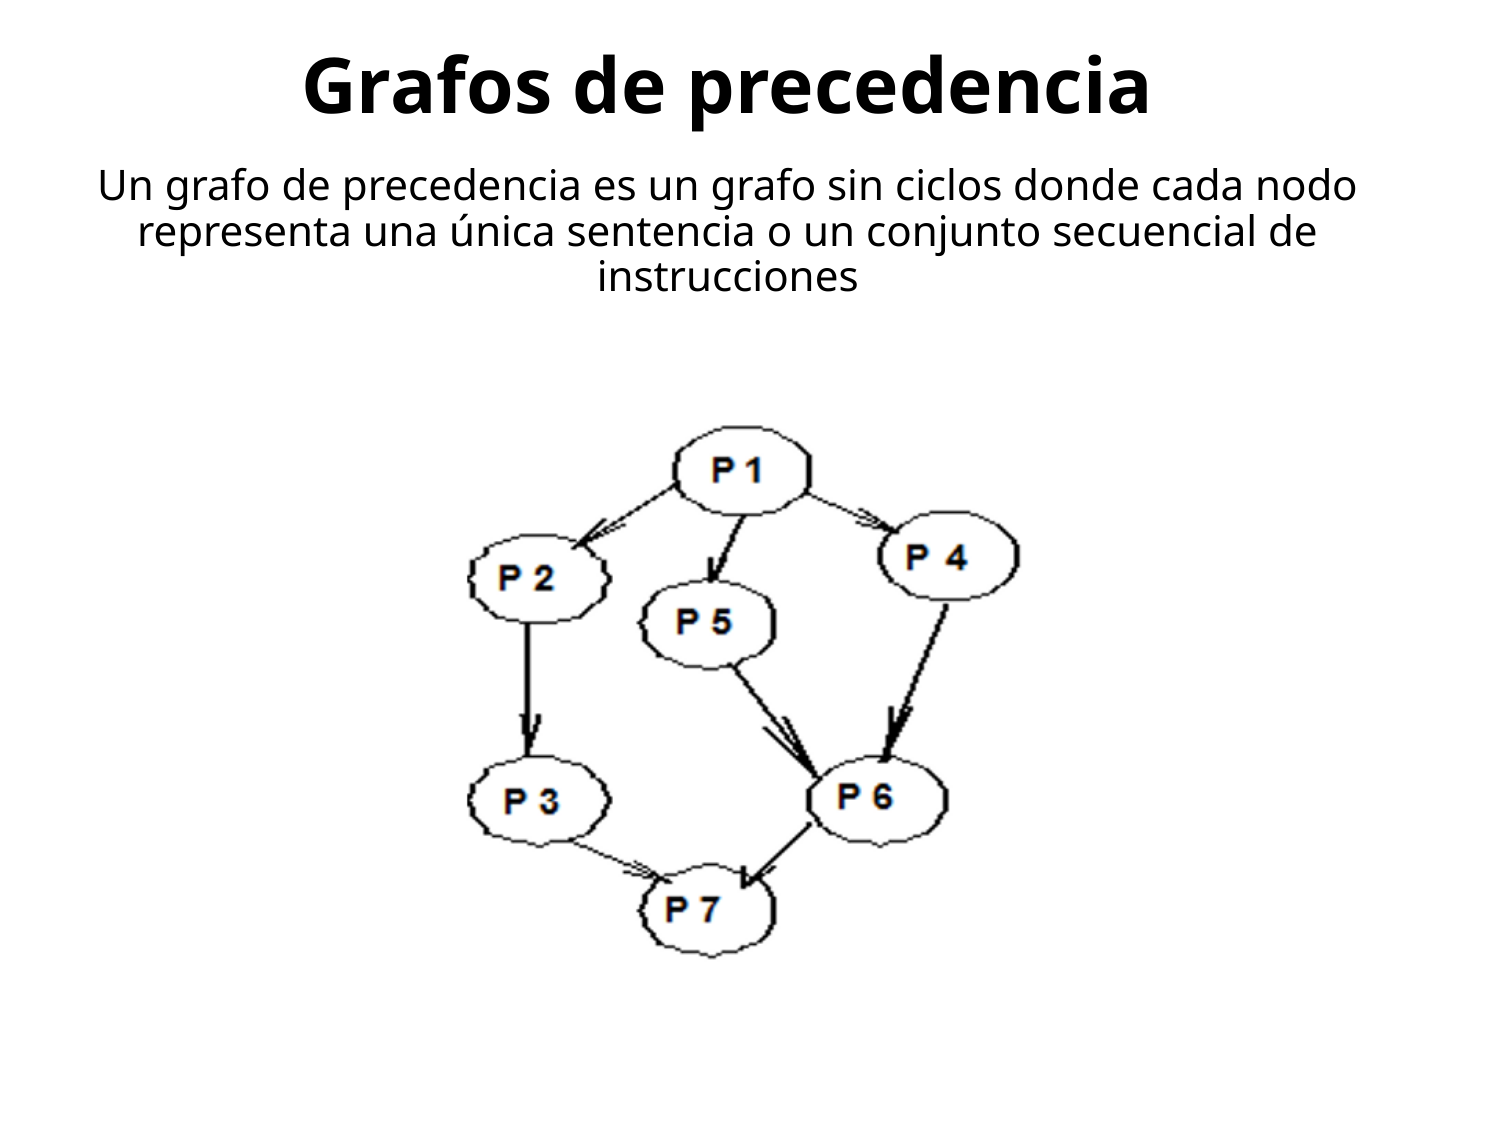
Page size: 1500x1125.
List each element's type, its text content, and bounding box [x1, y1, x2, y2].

picture [383, 396, 1073, 994]
title Grafos de precedencia Un grafo de precedencia es un grafo sin ciclos donde cada nodo representa una única sentencia o un conjunto secuencial de instrucciones [80, 39, 1375, 343]
